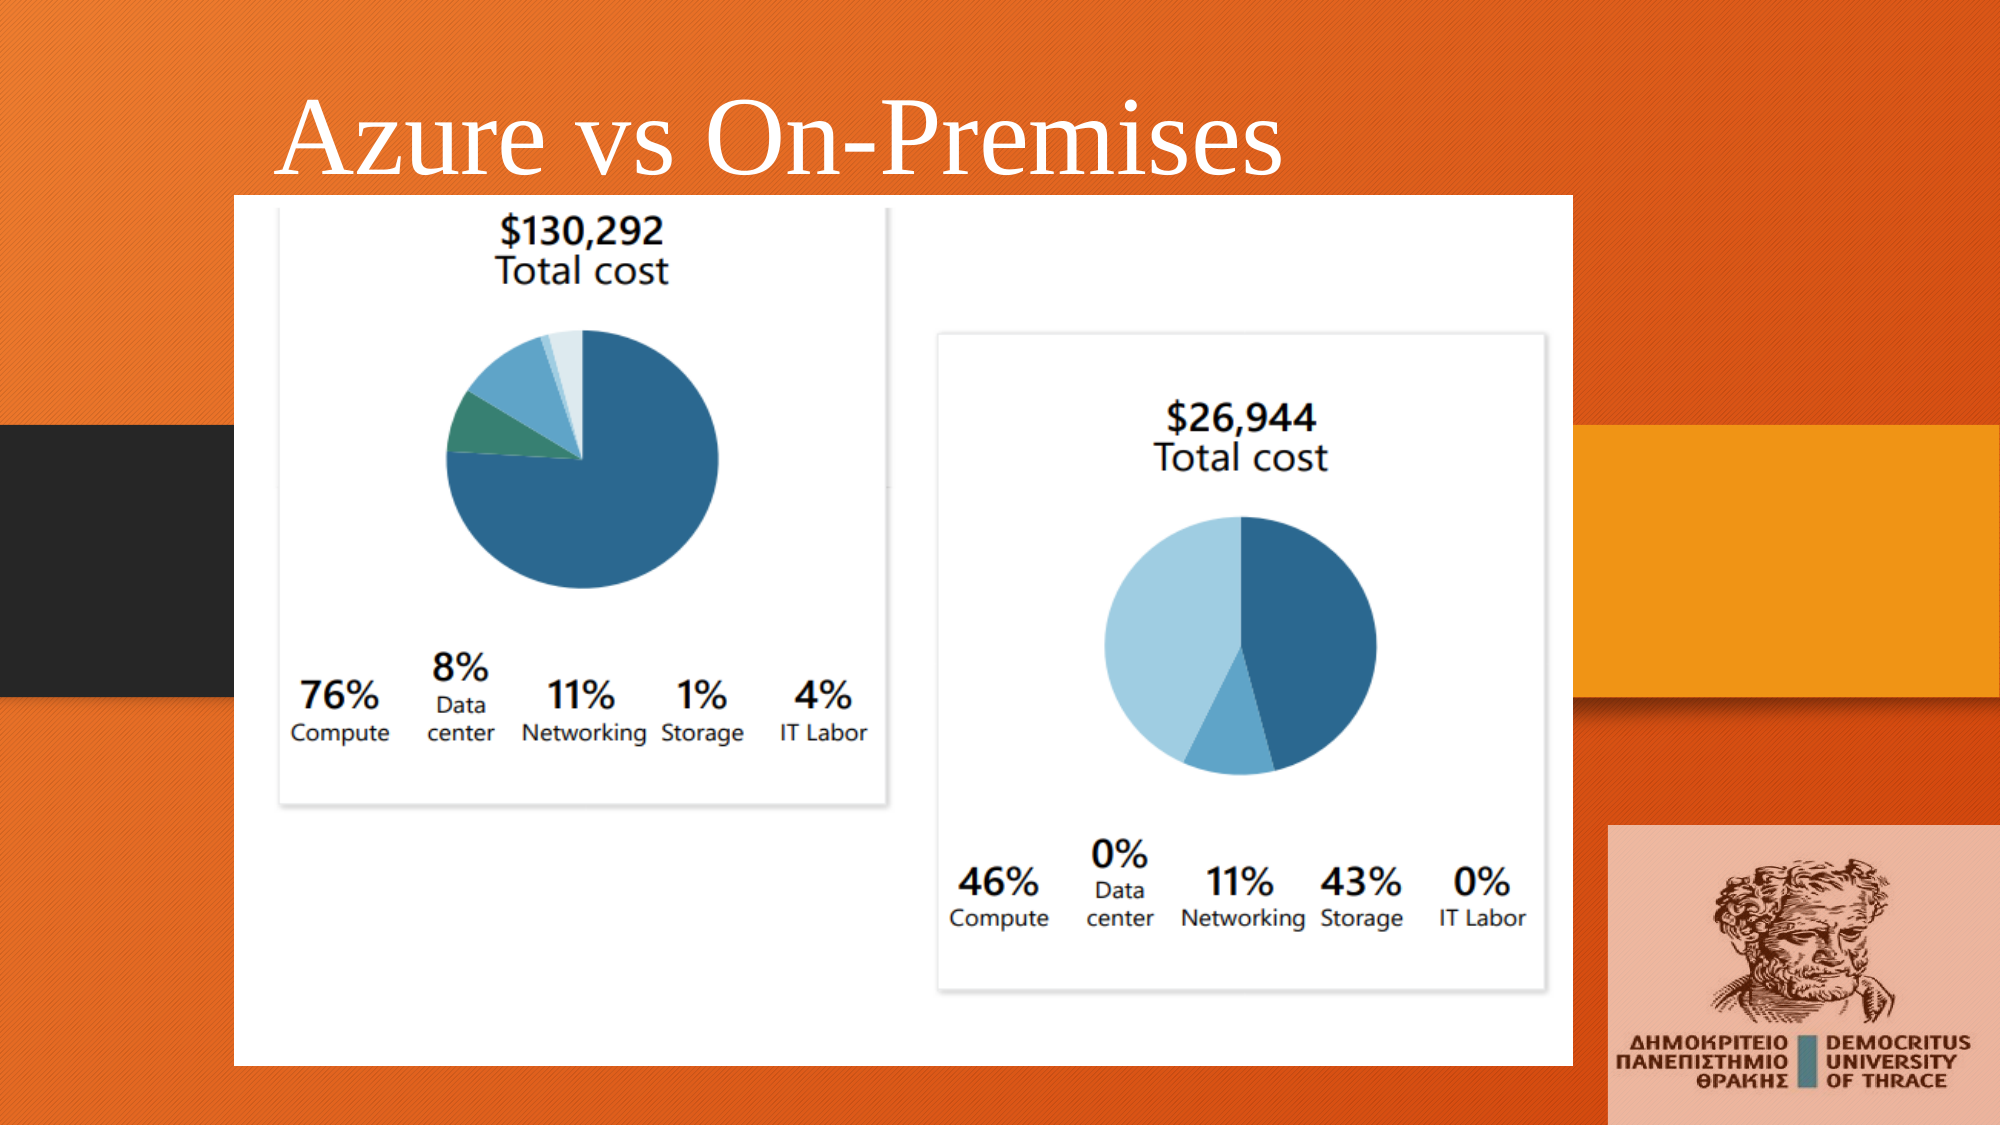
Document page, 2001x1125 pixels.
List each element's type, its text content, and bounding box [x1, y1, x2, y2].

title Azure vs On-Premises [29, 31, 1530, 207]
picture [0, 195, 2000, 1066]
